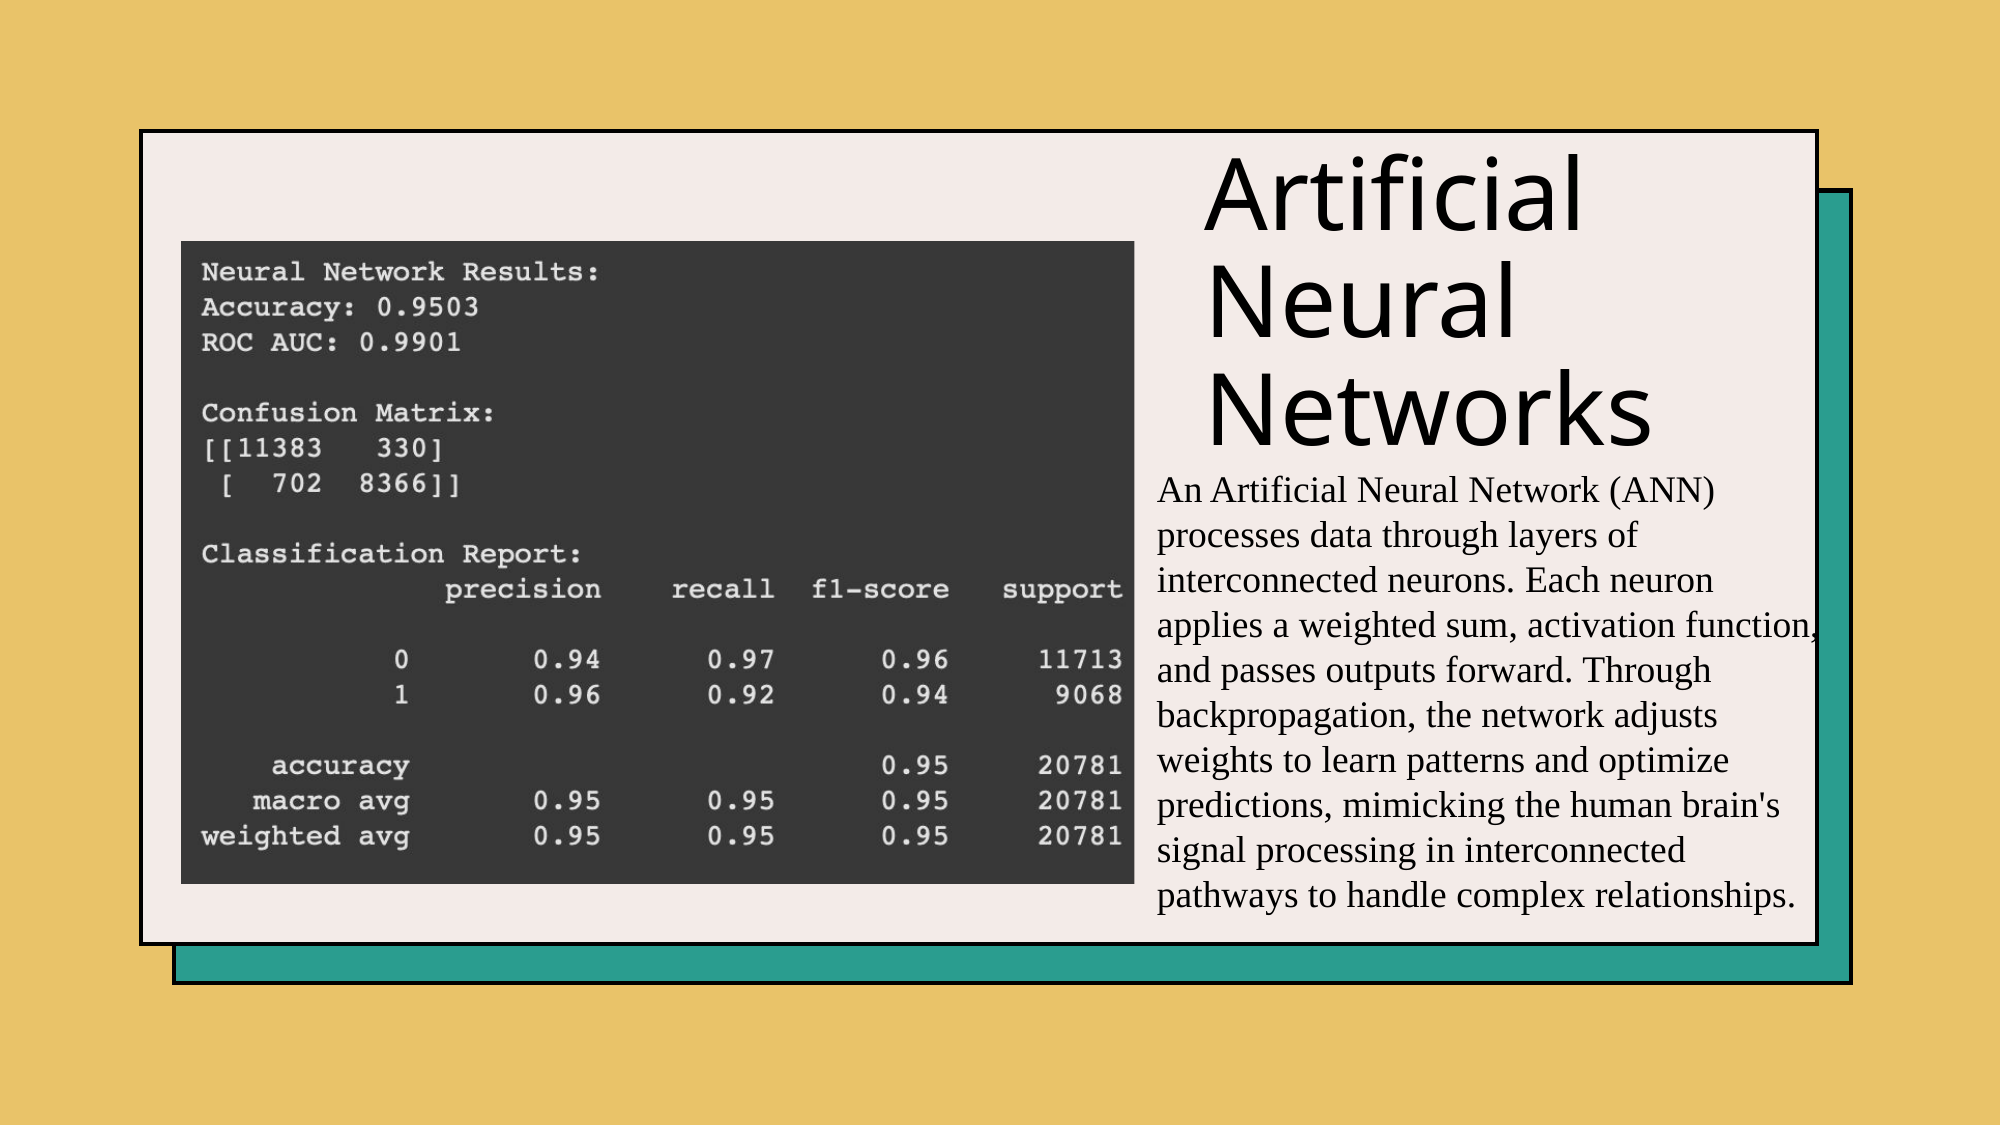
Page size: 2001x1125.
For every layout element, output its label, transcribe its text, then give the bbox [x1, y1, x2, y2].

text_box An Artificial Neural Network (ANN) processes data through layers of interconnected neurons. Each neuron applies a weighted sum, activation function, and passes outputs forward. Through backpropagation, the network adjusts weights to learn patterns and optimize predictions, mimicking the human brain's signal processing in interconnected pathways to handle complex relationships. [1142, 457, 1839, 923]
picture [181, 241, 1135, 884]
text_box Artificial Neural Networks [1189, 93, 1683, 457]
